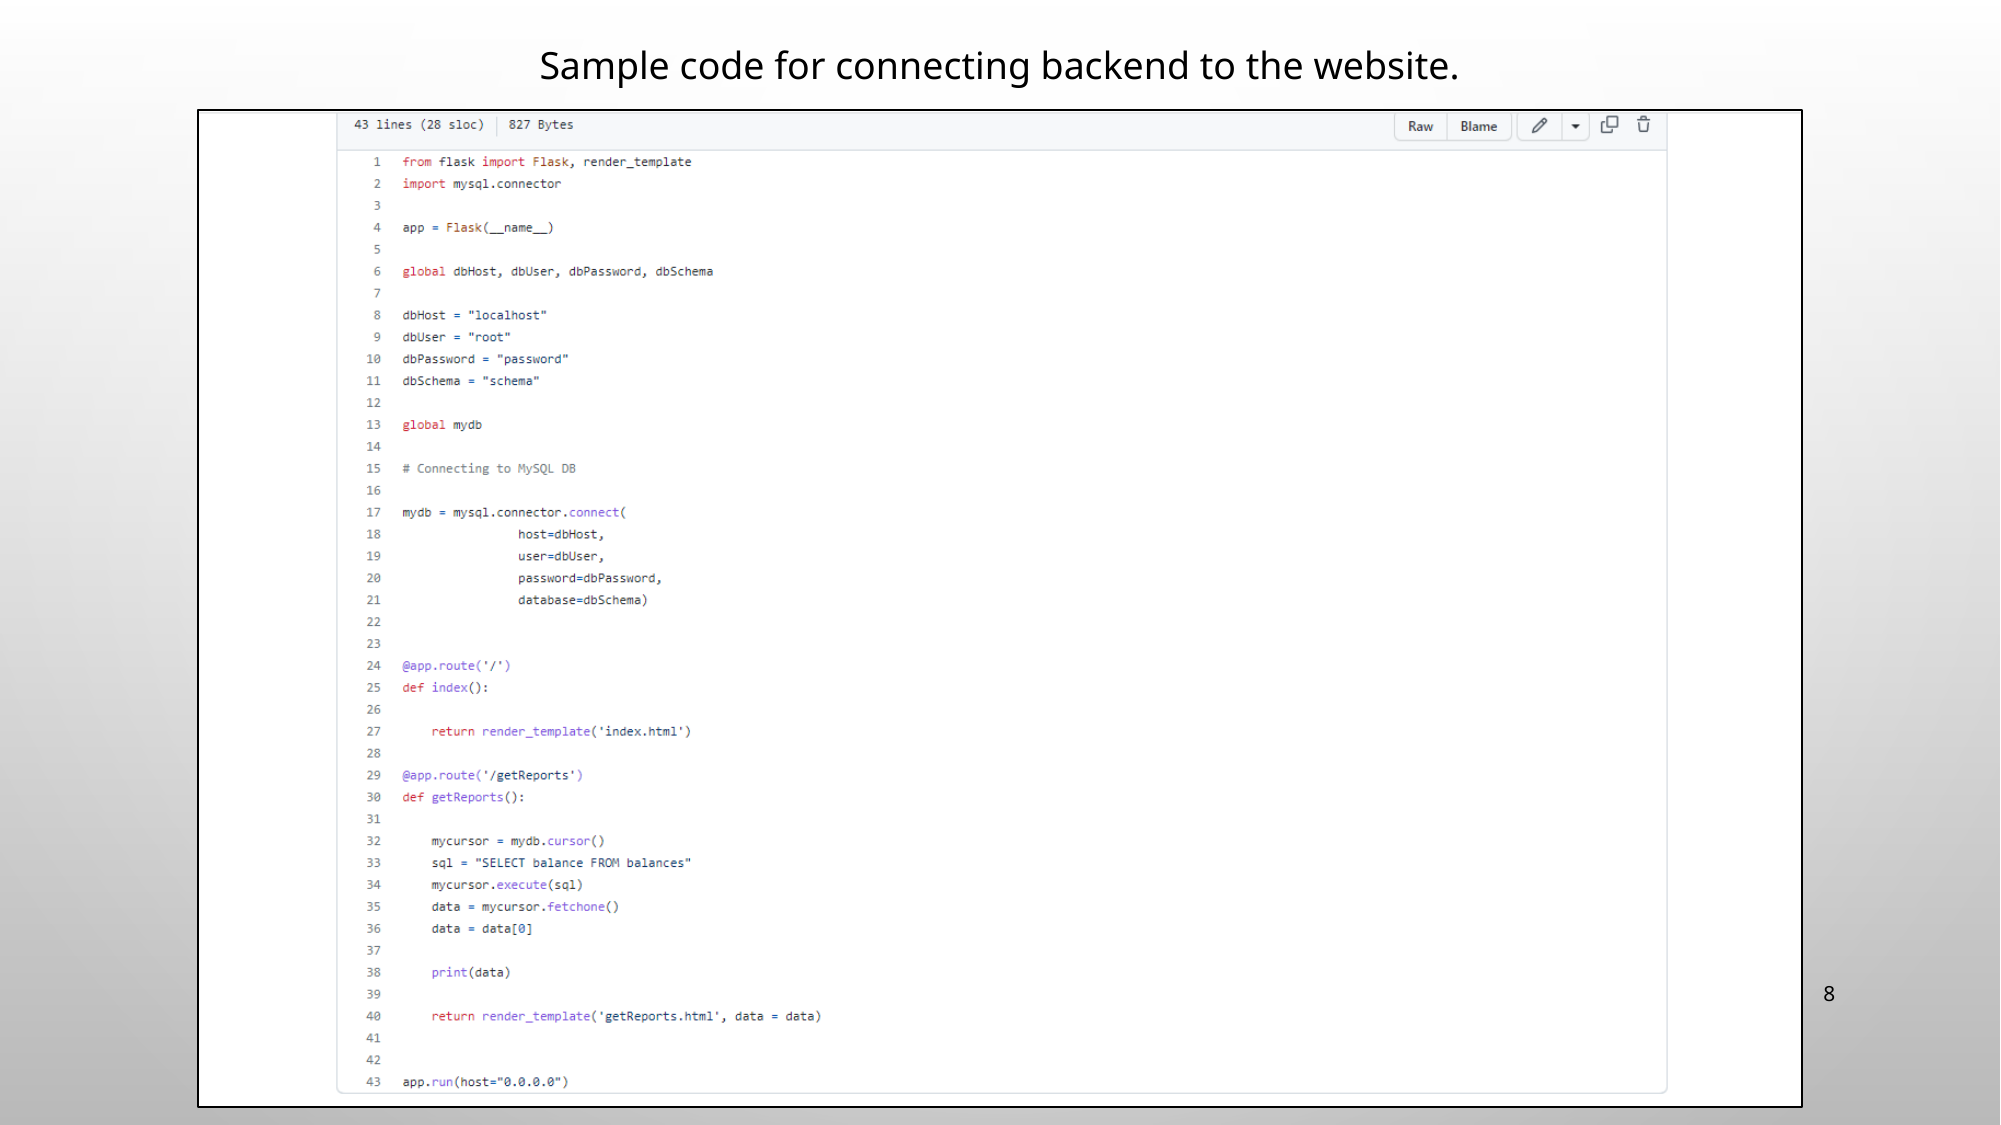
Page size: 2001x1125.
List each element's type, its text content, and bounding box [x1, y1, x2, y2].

slide_number 8 [1806, 965, 1851, 1025]
picture [0, 0, 2000, 1125]
text_box Sample code for connecting backend to the website. [500, 34, 1500, 110]
